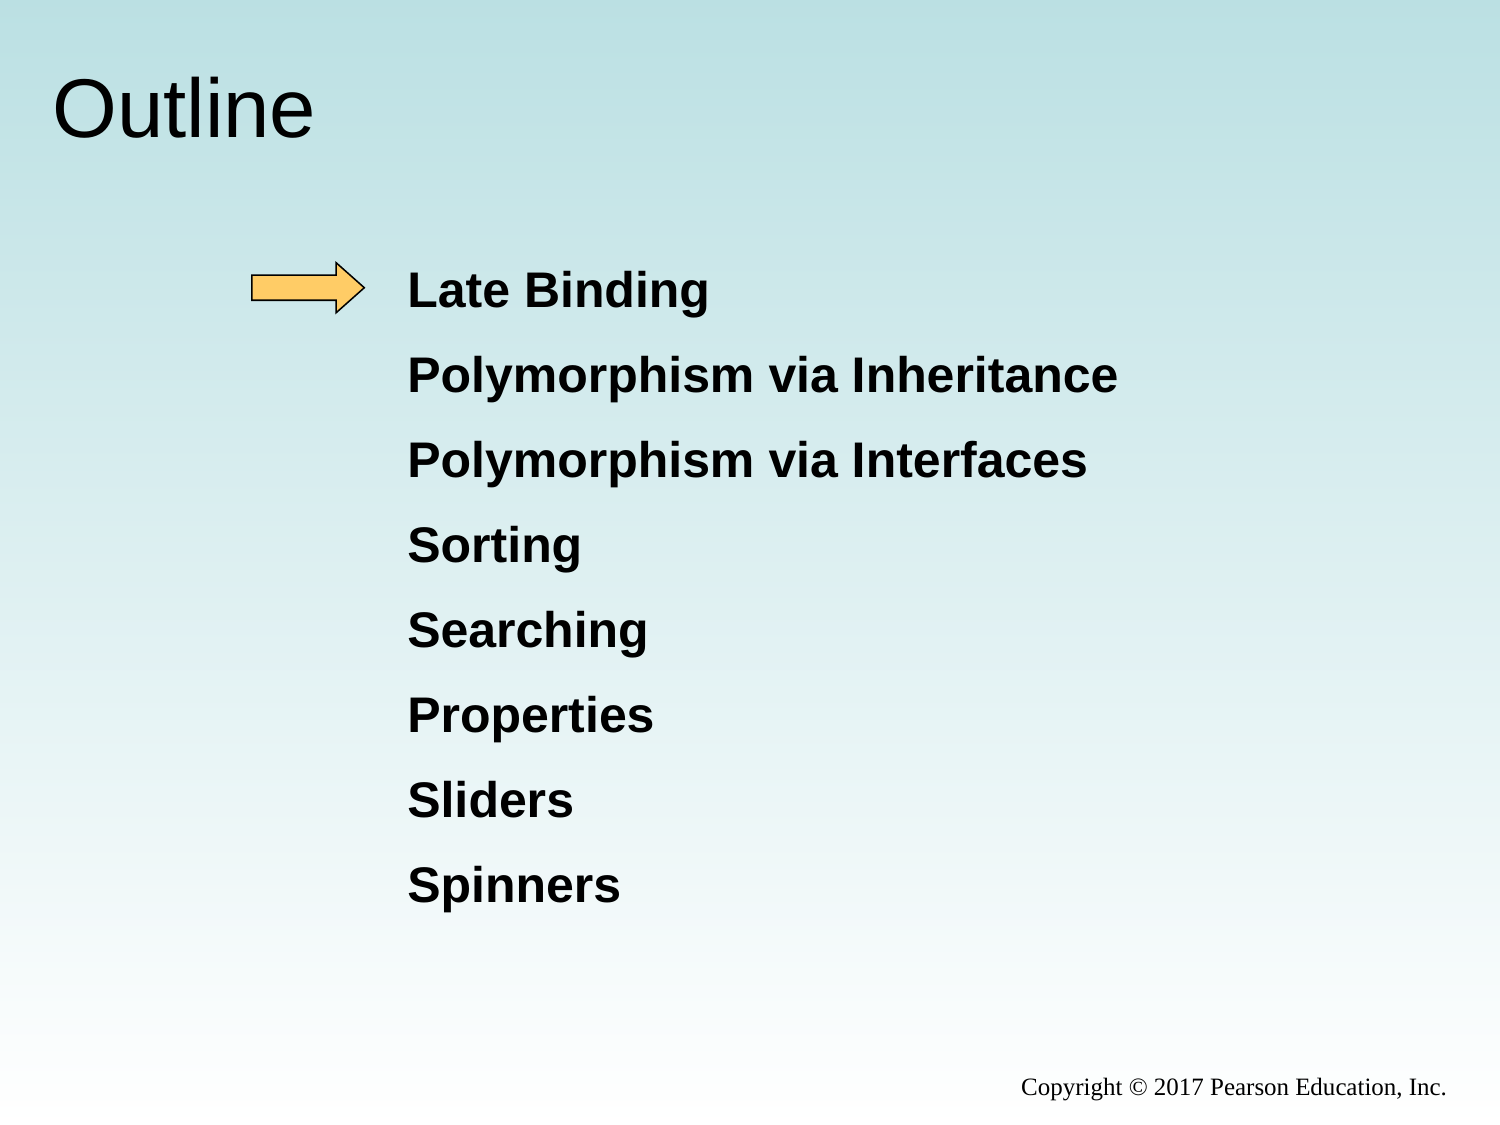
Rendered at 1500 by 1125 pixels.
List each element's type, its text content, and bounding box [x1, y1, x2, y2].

footer Copyright © 2017 Pearson Education, Inc. [549, 1062, 1463, 1114]
text_box Late Binding Polymorphism via Inheritance Polymorphism via Interfaces Sorting Searching Properties Sliders Spinners [392, 249, 1134, 920]
text_box [251, 262, 365, 313]
title Outline [37, 45, 1463, 163]
